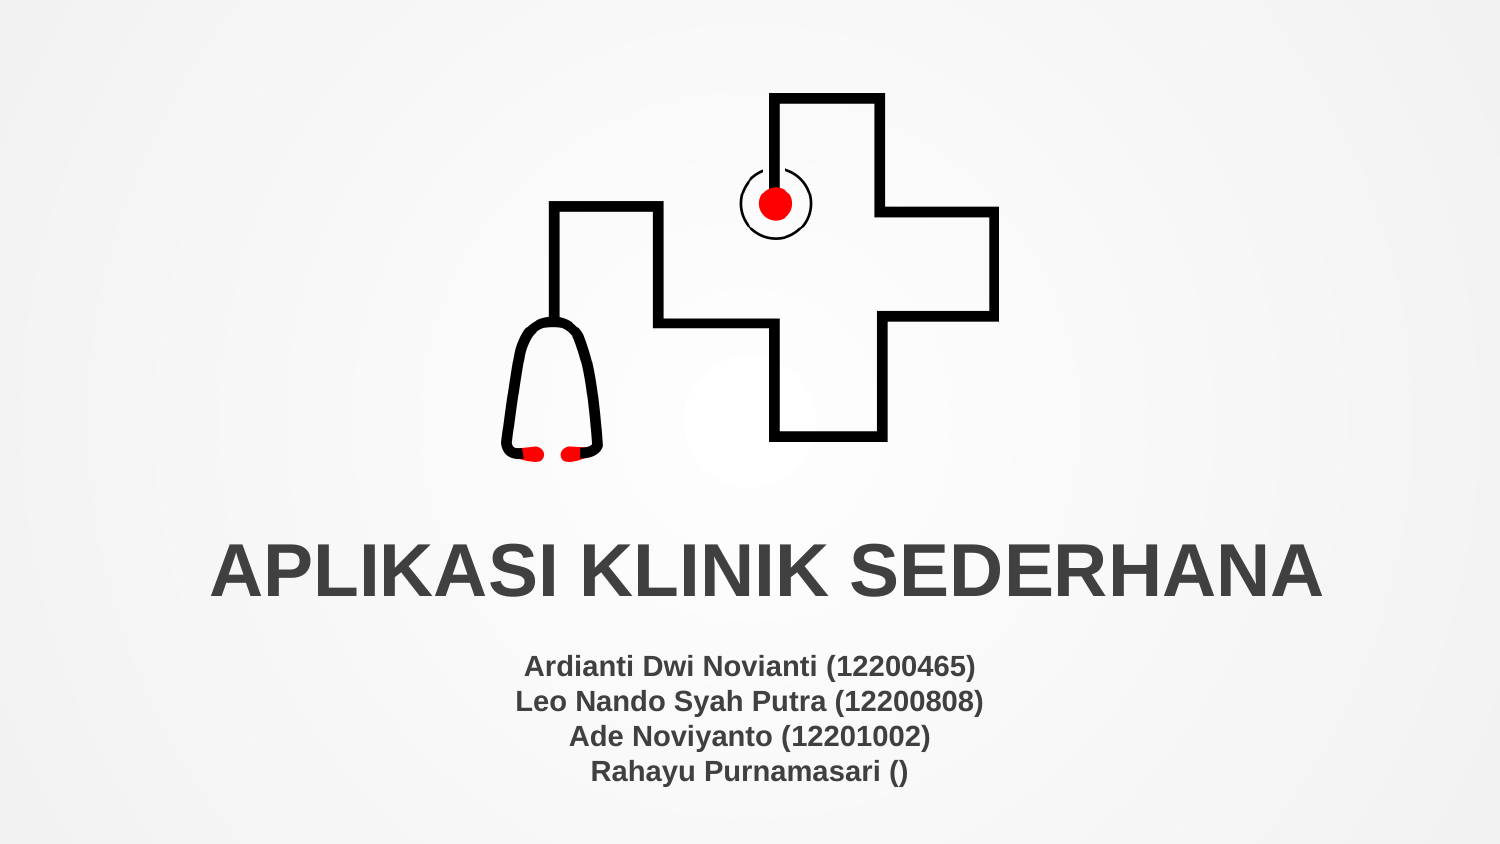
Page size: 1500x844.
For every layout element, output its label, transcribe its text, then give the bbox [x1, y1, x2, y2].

list Ardianti Dwi Novianti (12200465) Leo Nando Syah Putra (12200808) Ade Noviyanto (12201002) Rahayu Purnamasari () [0, 681, 1500, 753]
list APLIKASI KLINIK SEDERHANA [17, 528, 1500, 622]
picture [501, 93, 999, 462]
